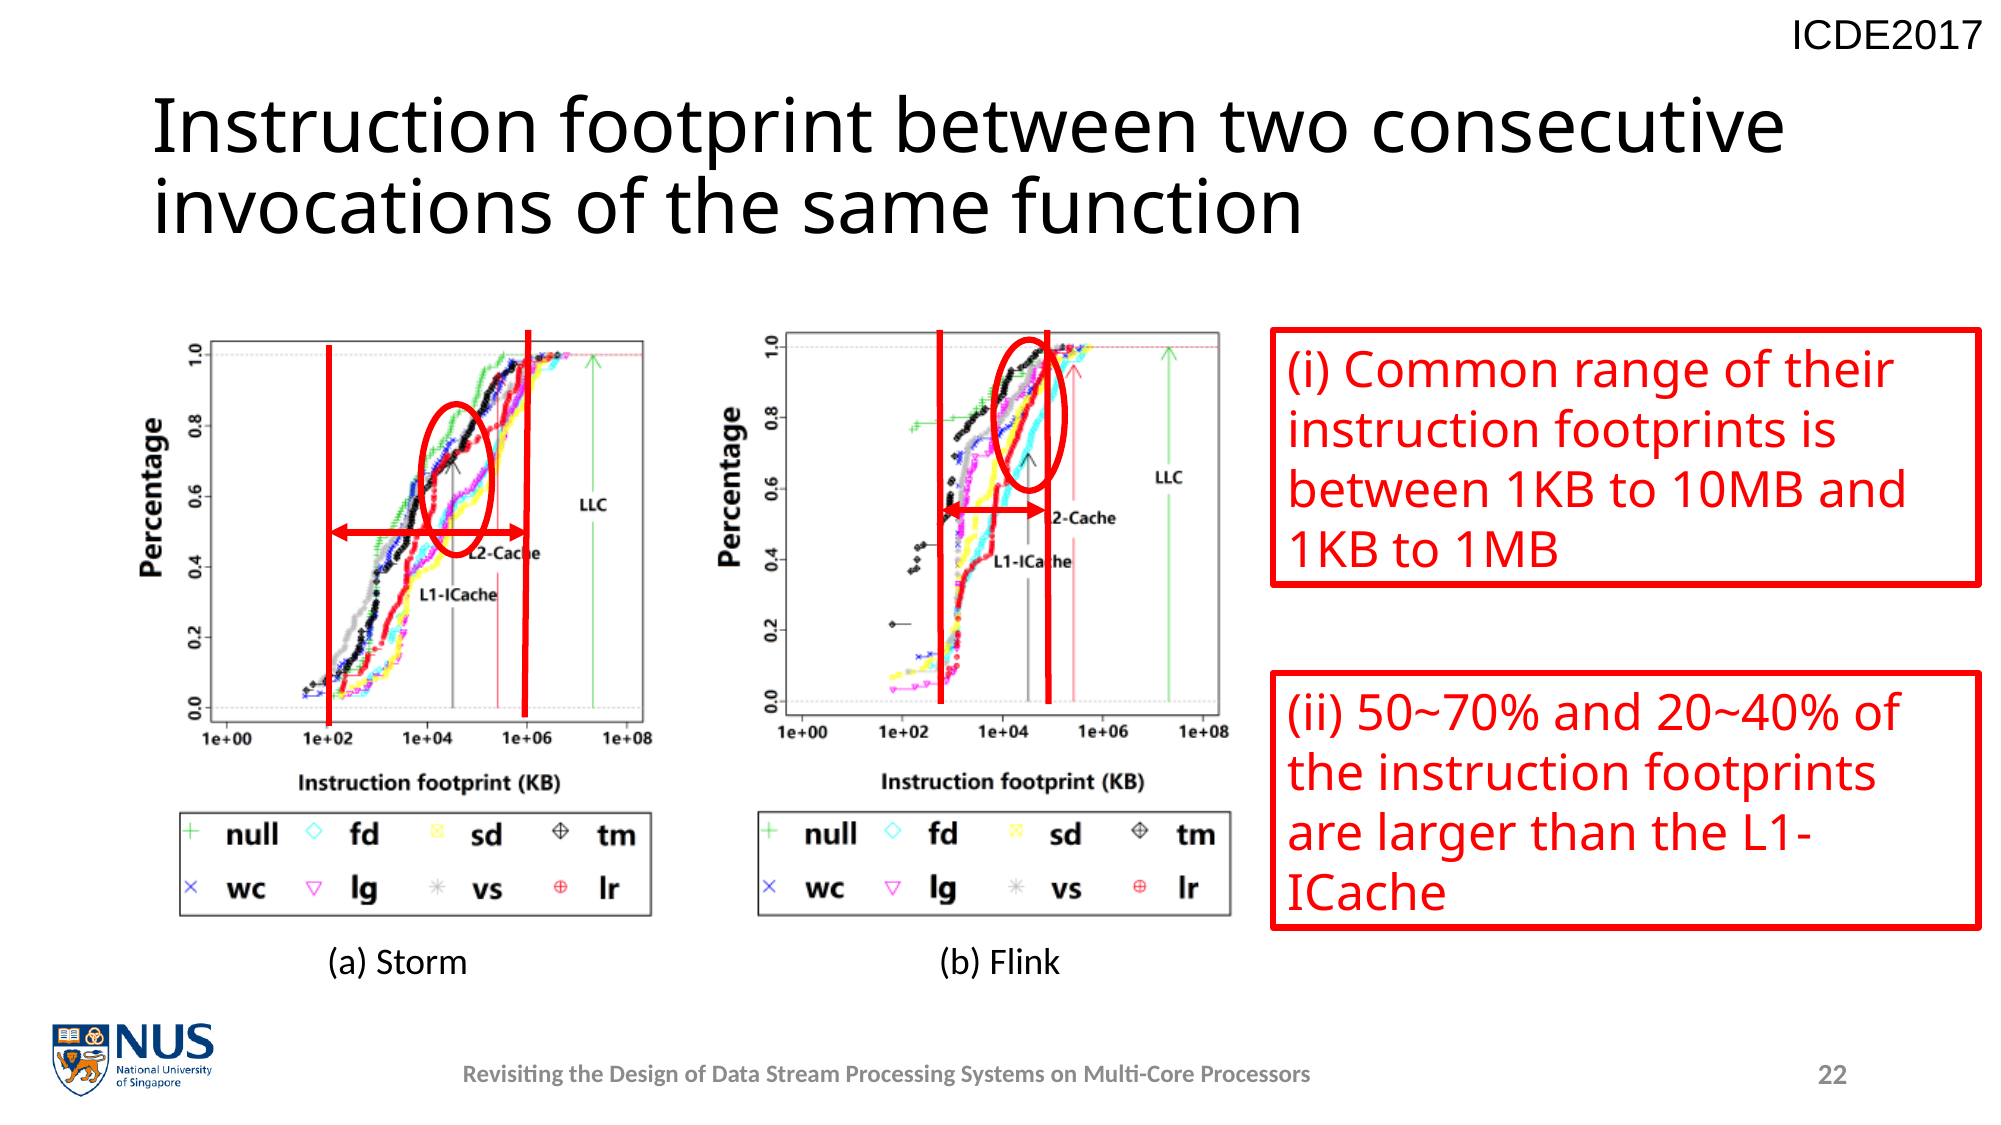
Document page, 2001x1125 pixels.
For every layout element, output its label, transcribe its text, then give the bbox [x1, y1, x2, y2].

slide_number 22 [1412, 1042, 1863, 1103]
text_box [939, 329, 1049, 705]
footer Revisiting the Design of Data Stream Processing Systems on Multi-Core Processors [437, 1042, 1338, 1103]
picture [137, 329, 1241, 930]
title Instruction footprint between two consecutive invocations of the same function [137, 59, 1863, 278]
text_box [328, 329, 529, 726]
text_box (b) Flink [924, 930, 1076, 990]
text_box (a) Storm [312, 930, 484, 990]
text_box (ii) 50~70% and 20~40% of the instruction footprints are larger than the L1-ICache [1272, 672, 1979, 928]
picture [44, 1016, 222, 1103]
text_box (i) Common range of their instruction footprints is between 1KB to 10MB and 1KB to 1MB [1272, 329, 1979, 585]
